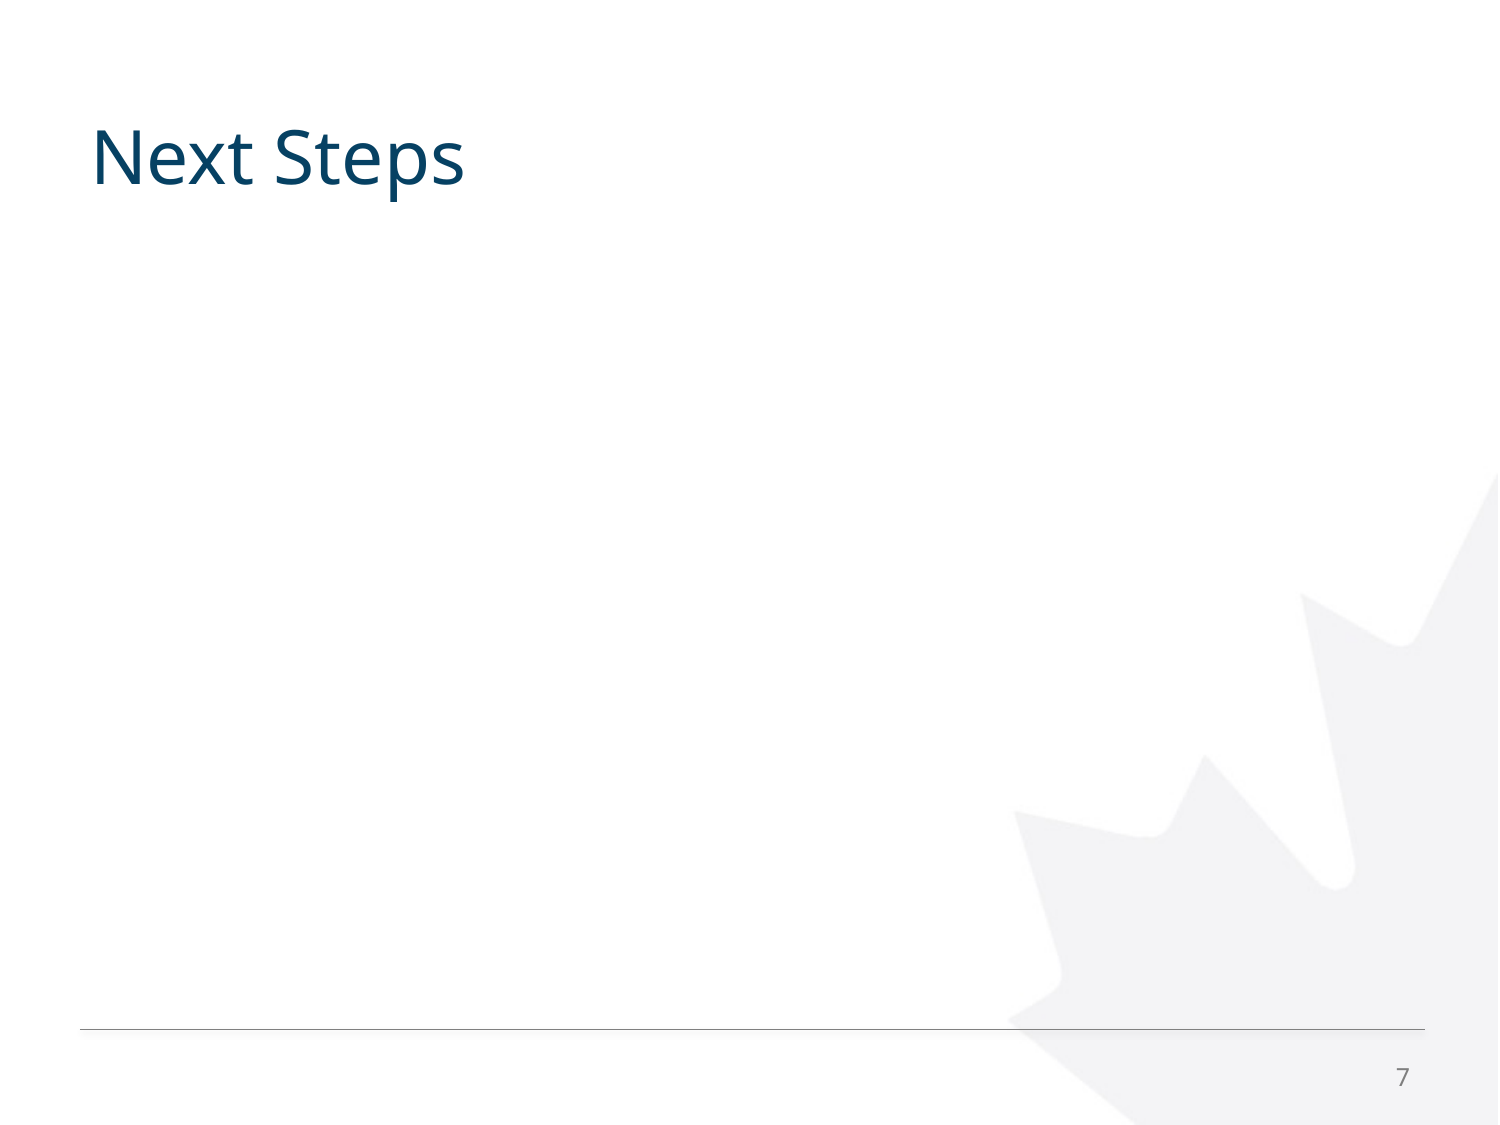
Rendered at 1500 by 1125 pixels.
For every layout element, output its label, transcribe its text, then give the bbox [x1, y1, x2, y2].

title Next Steps [75, 45, 1425, 207]
slide_number 7 [1263, 1048, 1425, 1109]
picture [970, 442, 1498, 1125]
